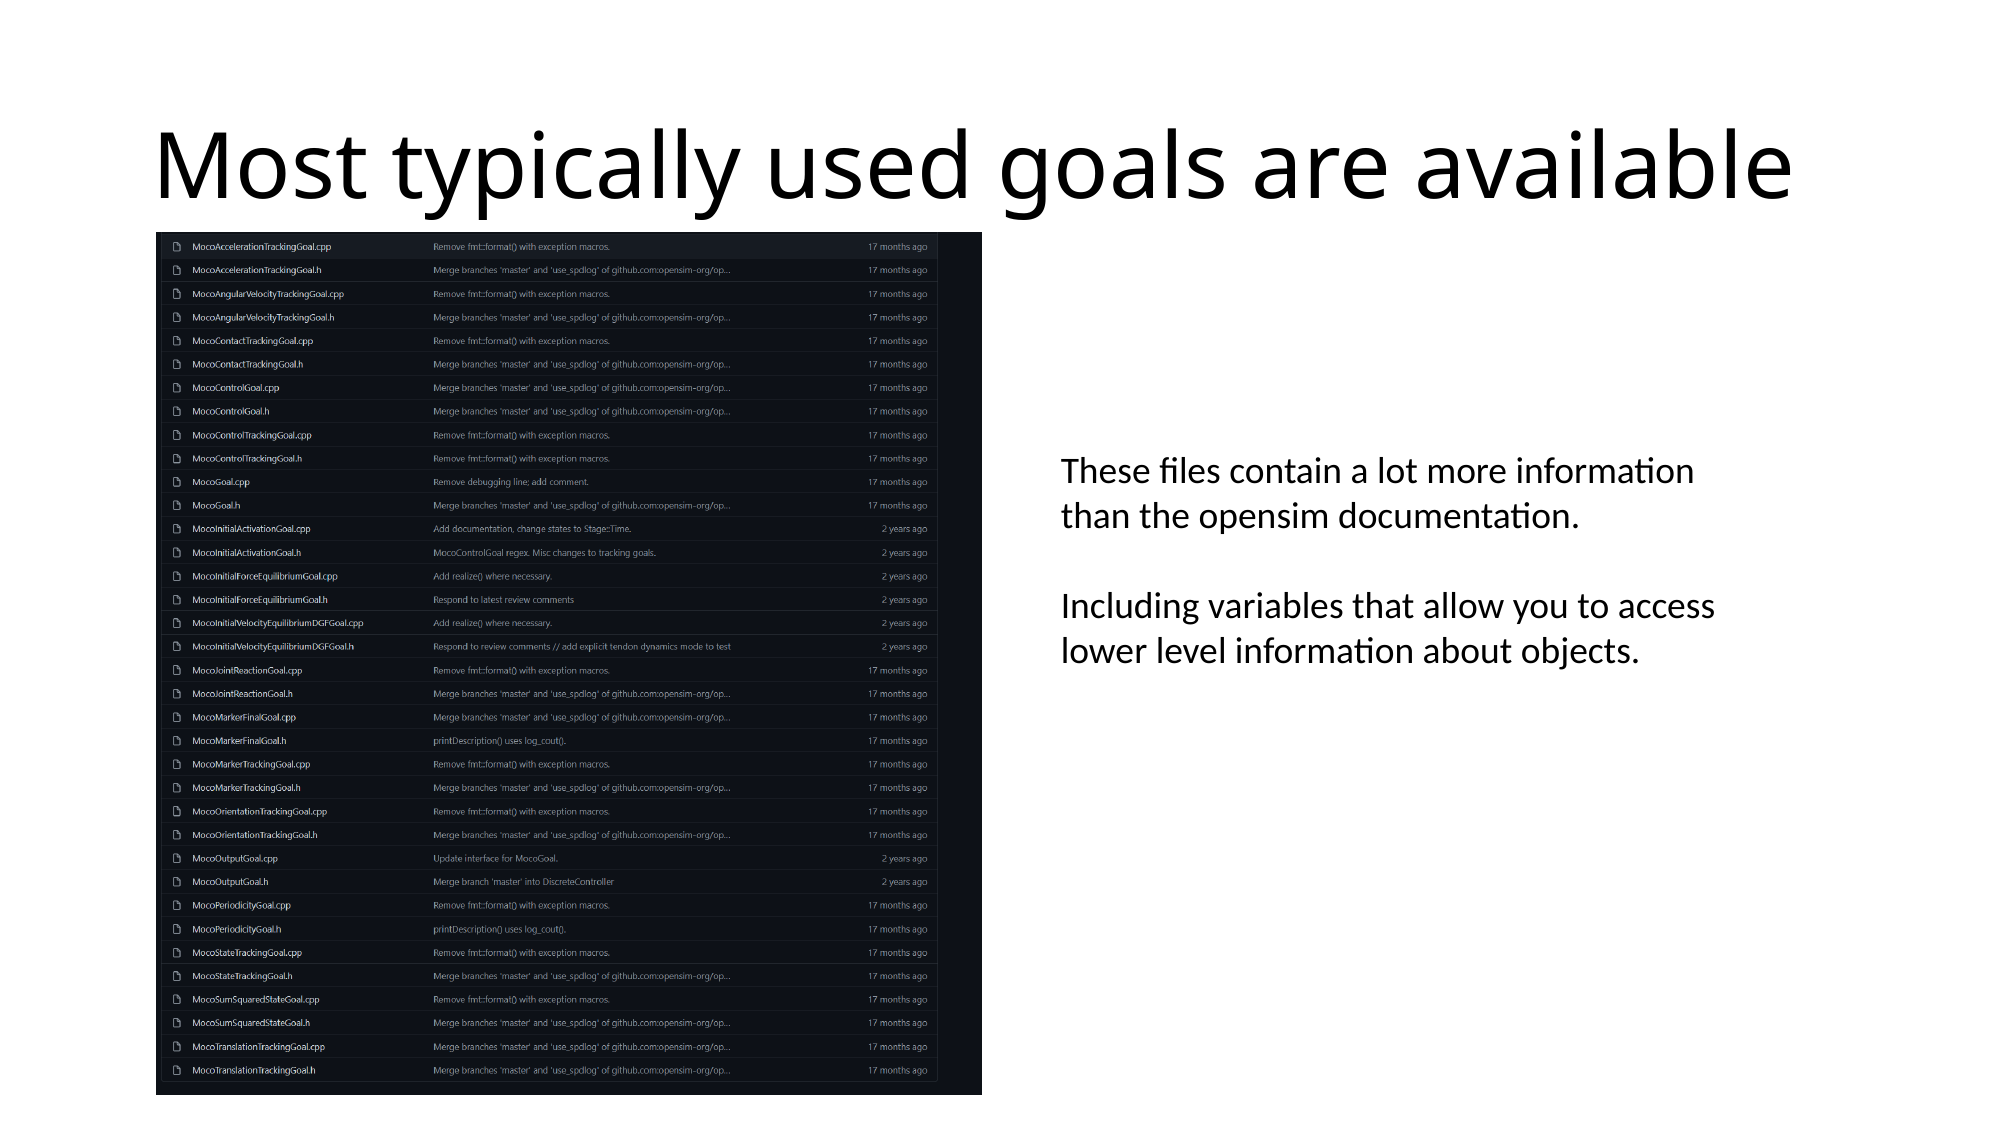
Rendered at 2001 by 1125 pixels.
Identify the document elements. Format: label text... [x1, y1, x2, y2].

picture [156, 232, 982, 1095]
title Most typically used goals are available [137, 59, 1863, 278]
text_box These files contain a lot more information than the opensim documentation. Including variables that allow you to access lower level information about objects. [1046, 438, 1732, 679]
